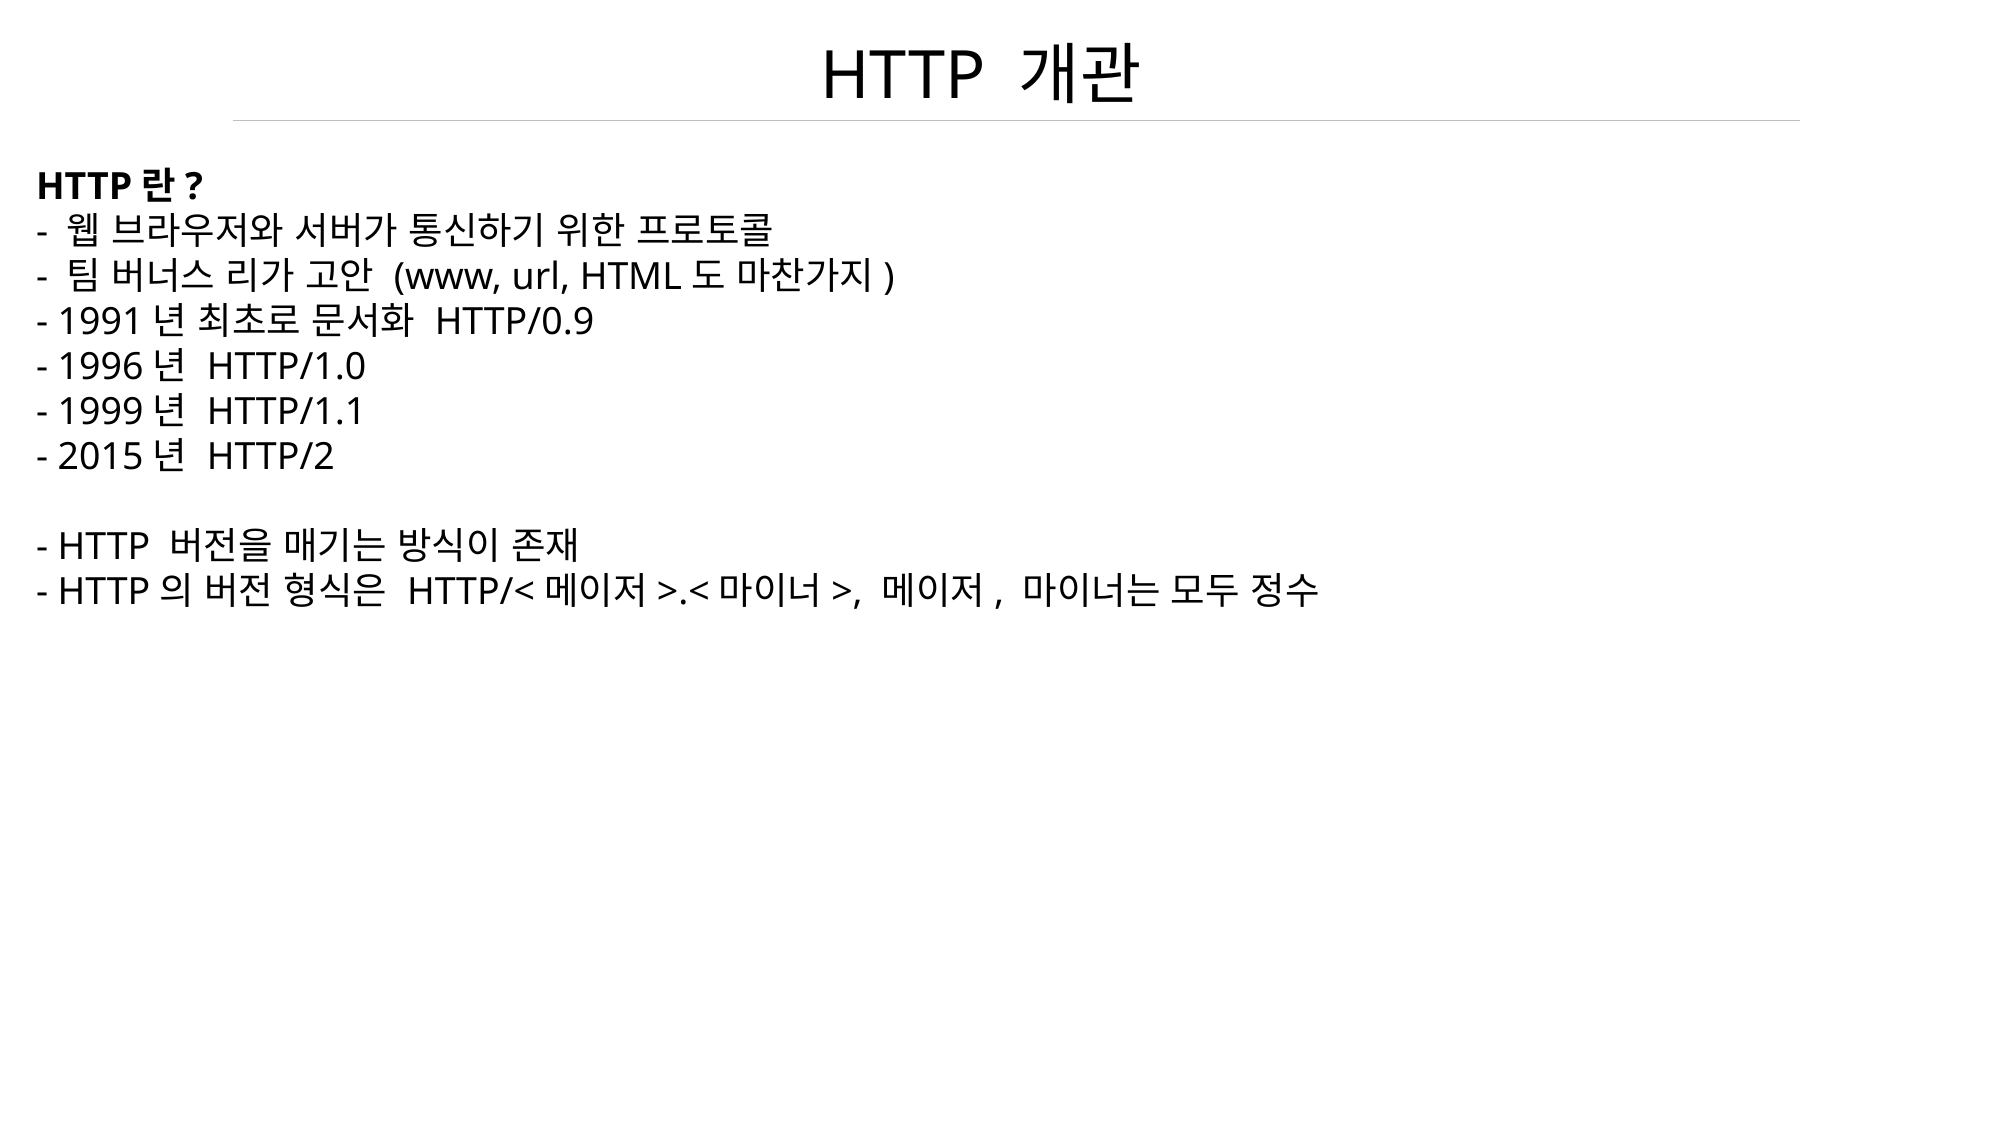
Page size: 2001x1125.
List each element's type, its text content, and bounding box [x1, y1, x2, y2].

text_box HTTP 개관 [418, 24, 1544, 120]
text_box HTTP란? - 웹 브라우저와 서버가 통신하기 위한 프로토콜 - 팀 버너스 리가 고안 (www, url, HTML도 마찬가지) - 1991년 최초로 문서화 HTTP/0.9 - 1996년 HTTP/1.0 - 1999년 HTTP/1.1 - 2015년 HTTP/2 - HTTP 버전을 매기는 방식이 존재 - HTTP의 버전 형식은 HTTP/<메이저>.<마이너>, 메이저, 마이너는 모두 정수 [21, 154, 1979, 620]
